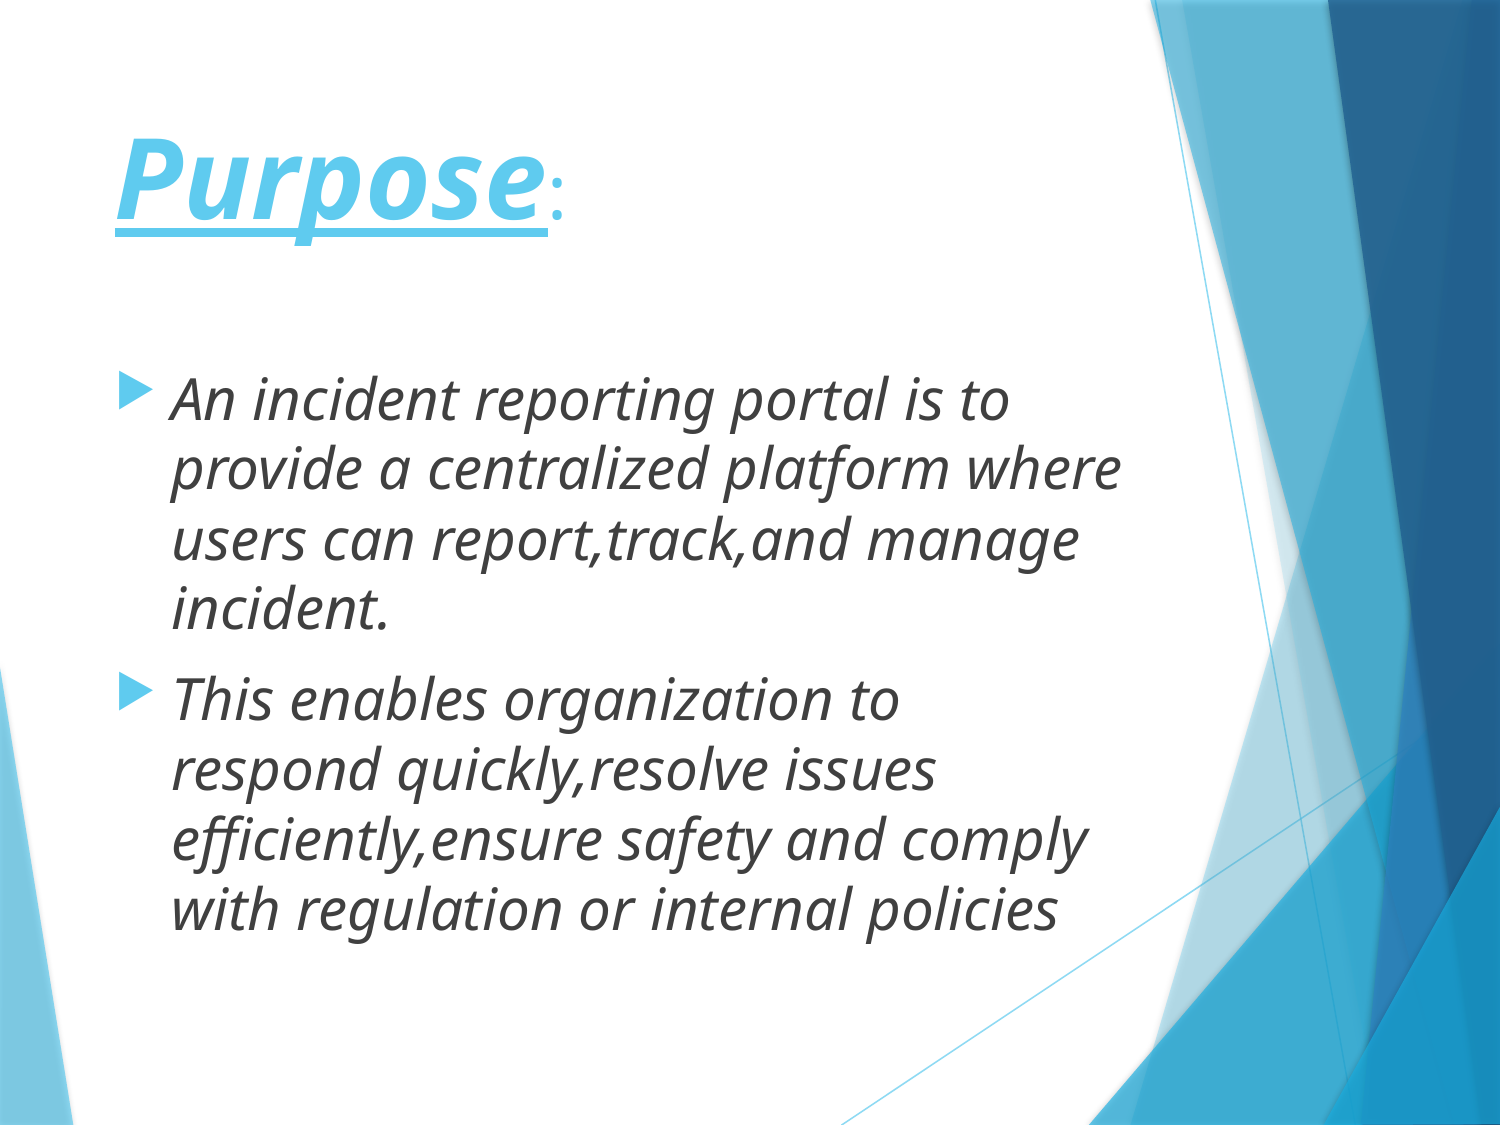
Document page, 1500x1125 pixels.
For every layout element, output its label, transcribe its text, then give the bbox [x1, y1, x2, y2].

list An incident reporting portal is to provide a centralized platform where users can report,track,and manage incident. This enables organization to respond quickly,resolve issues efficiently,ensure safety and comply with regulation or internal policies [99, 354, 1142, 992]
title Purpose: [99, 99, 1142, 317]
